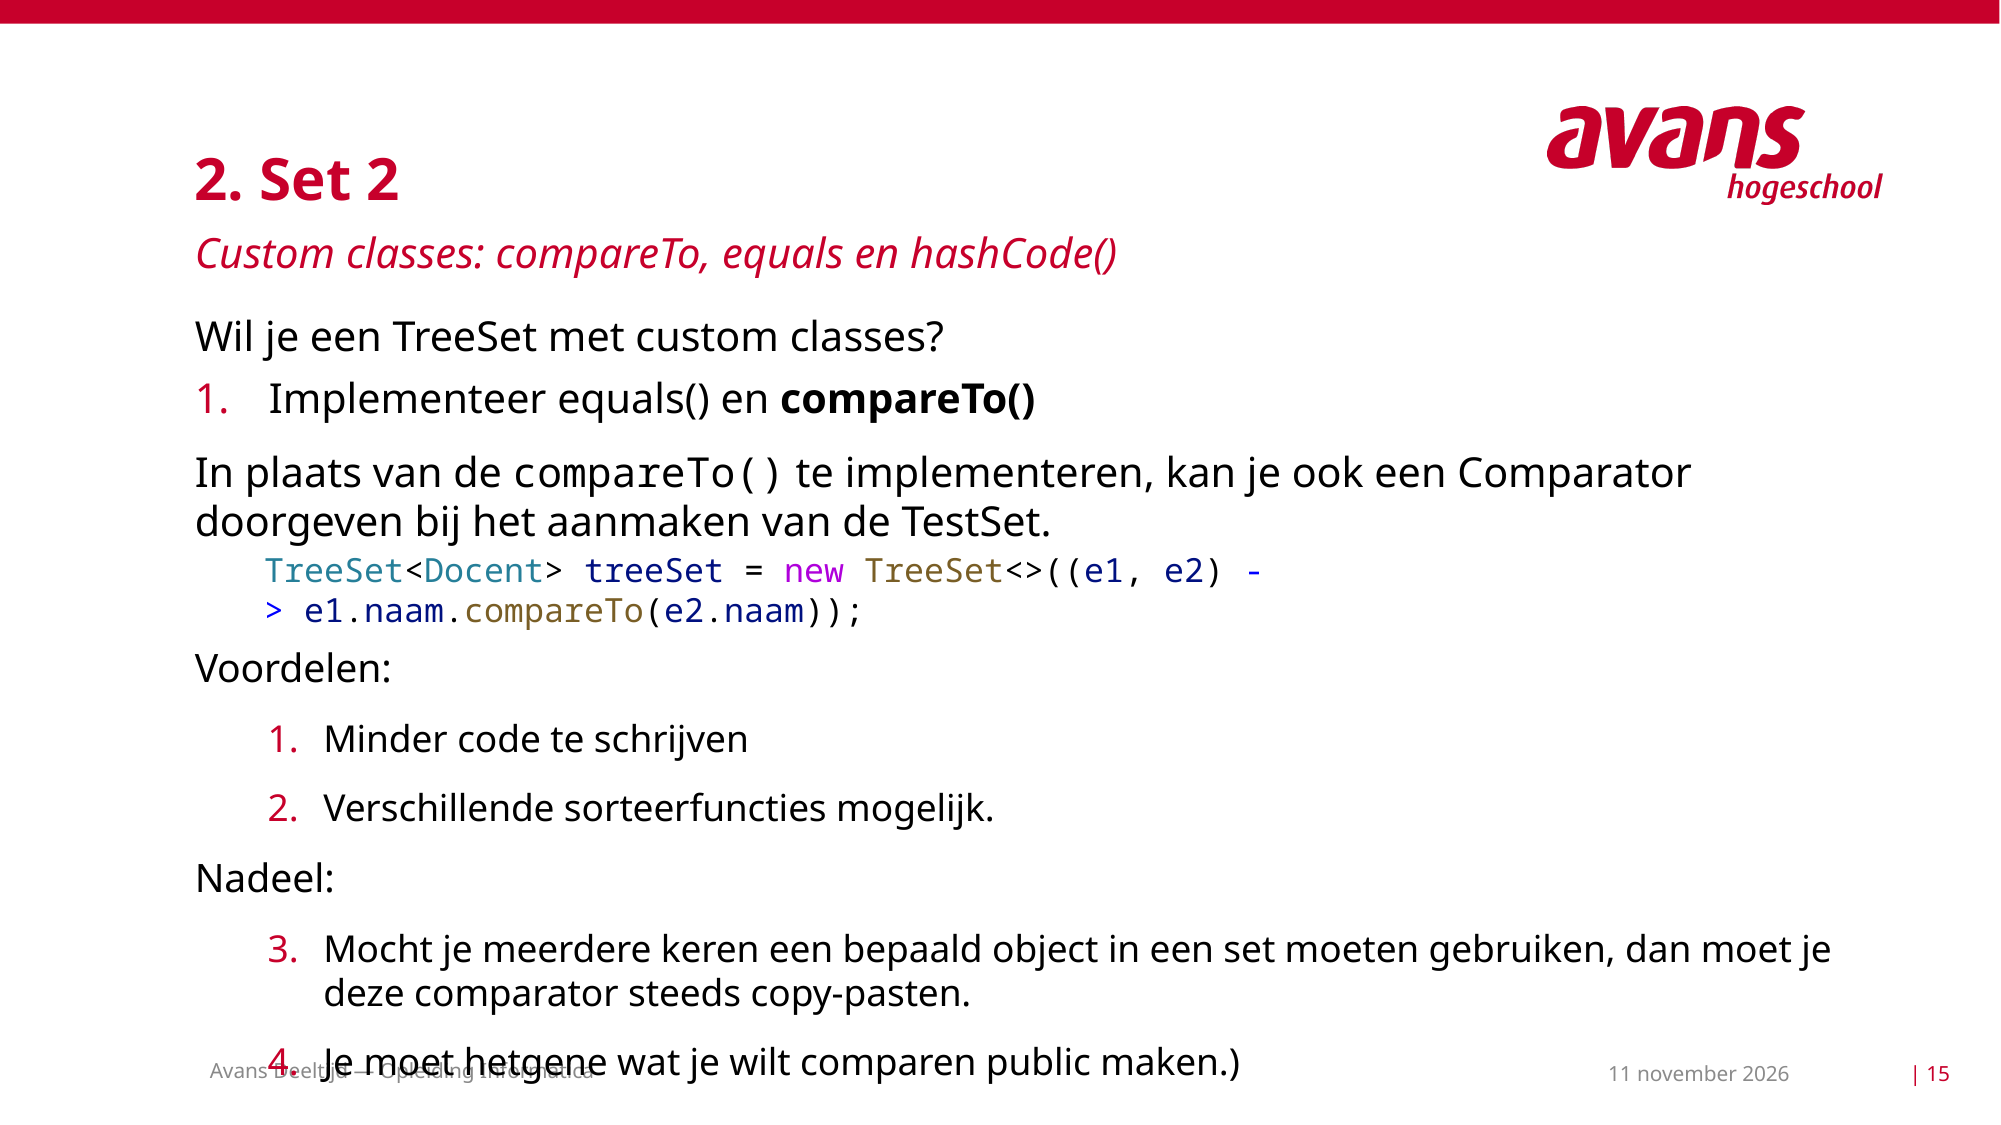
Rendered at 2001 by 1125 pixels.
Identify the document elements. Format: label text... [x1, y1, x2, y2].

slide_number | 15 [1879, 1056, 1951, 1092]
title 2. Set 2 [194, 150, 1465, 209]
list Wil je een TreeSet met custom classes? Implementeer equals() en compareTo() In plaats van de compareTo() te implementeren, kan je ook een Comparator doorgeven bij het aanmaken van de TestSet. Voordelen: Minder code te schrijven Verschillende sorteerfuncties mogelijk. Nadeel: Mocht je meerdere keren een bepaald object in een set moeten gebruiken, dan moet je deze comparator steeds copy-pasten. Je moet hetgene wat je wilt comparen public maken.) [194, 309, 1879, 1092]
list Custom classes: compareTo, equals en hashCode() [194, 226, 1465, 285]
picture [1547, 106, 1883, 205]
text_box TreeSet<Docent> treeSet = new TreeSet<>((e1, e2) -> e1.naam.compareTo(e2.naam)); [249, 542, 1790, 637]
